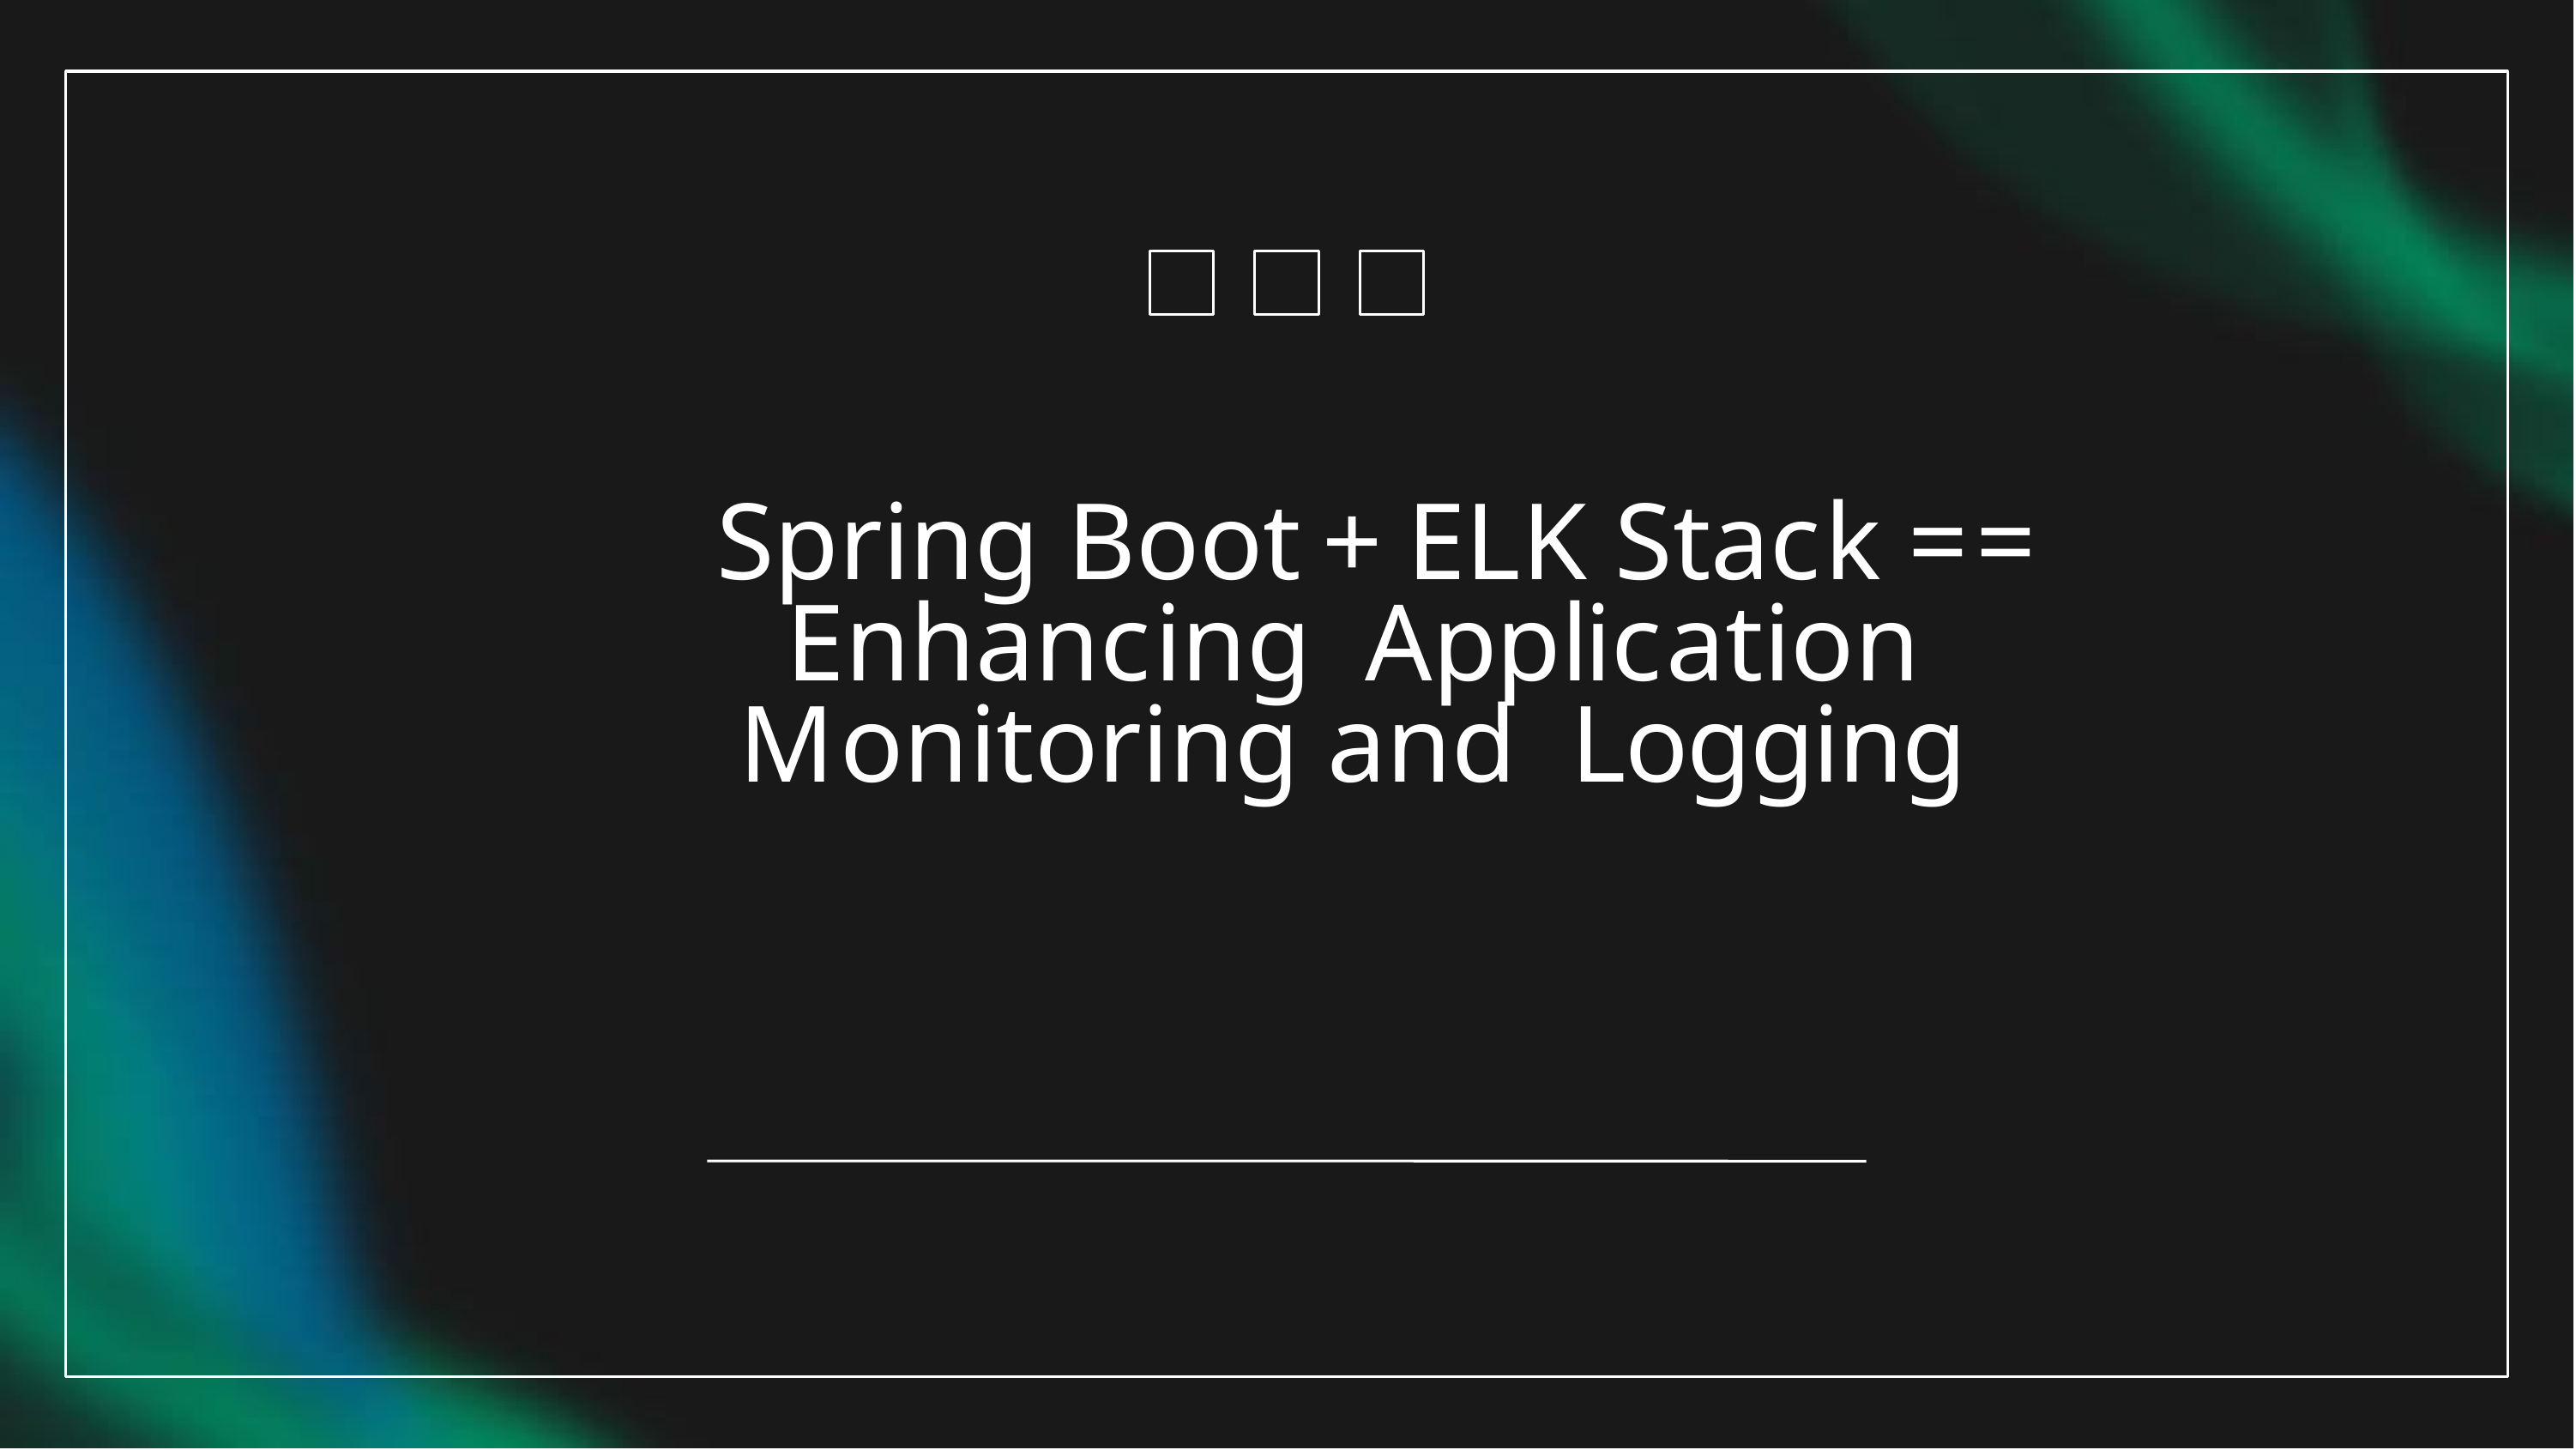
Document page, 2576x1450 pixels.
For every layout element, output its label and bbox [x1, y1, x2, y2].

picture [0, 0, 2574, 1448]
text_box [707, 249, 1867, 1163]
